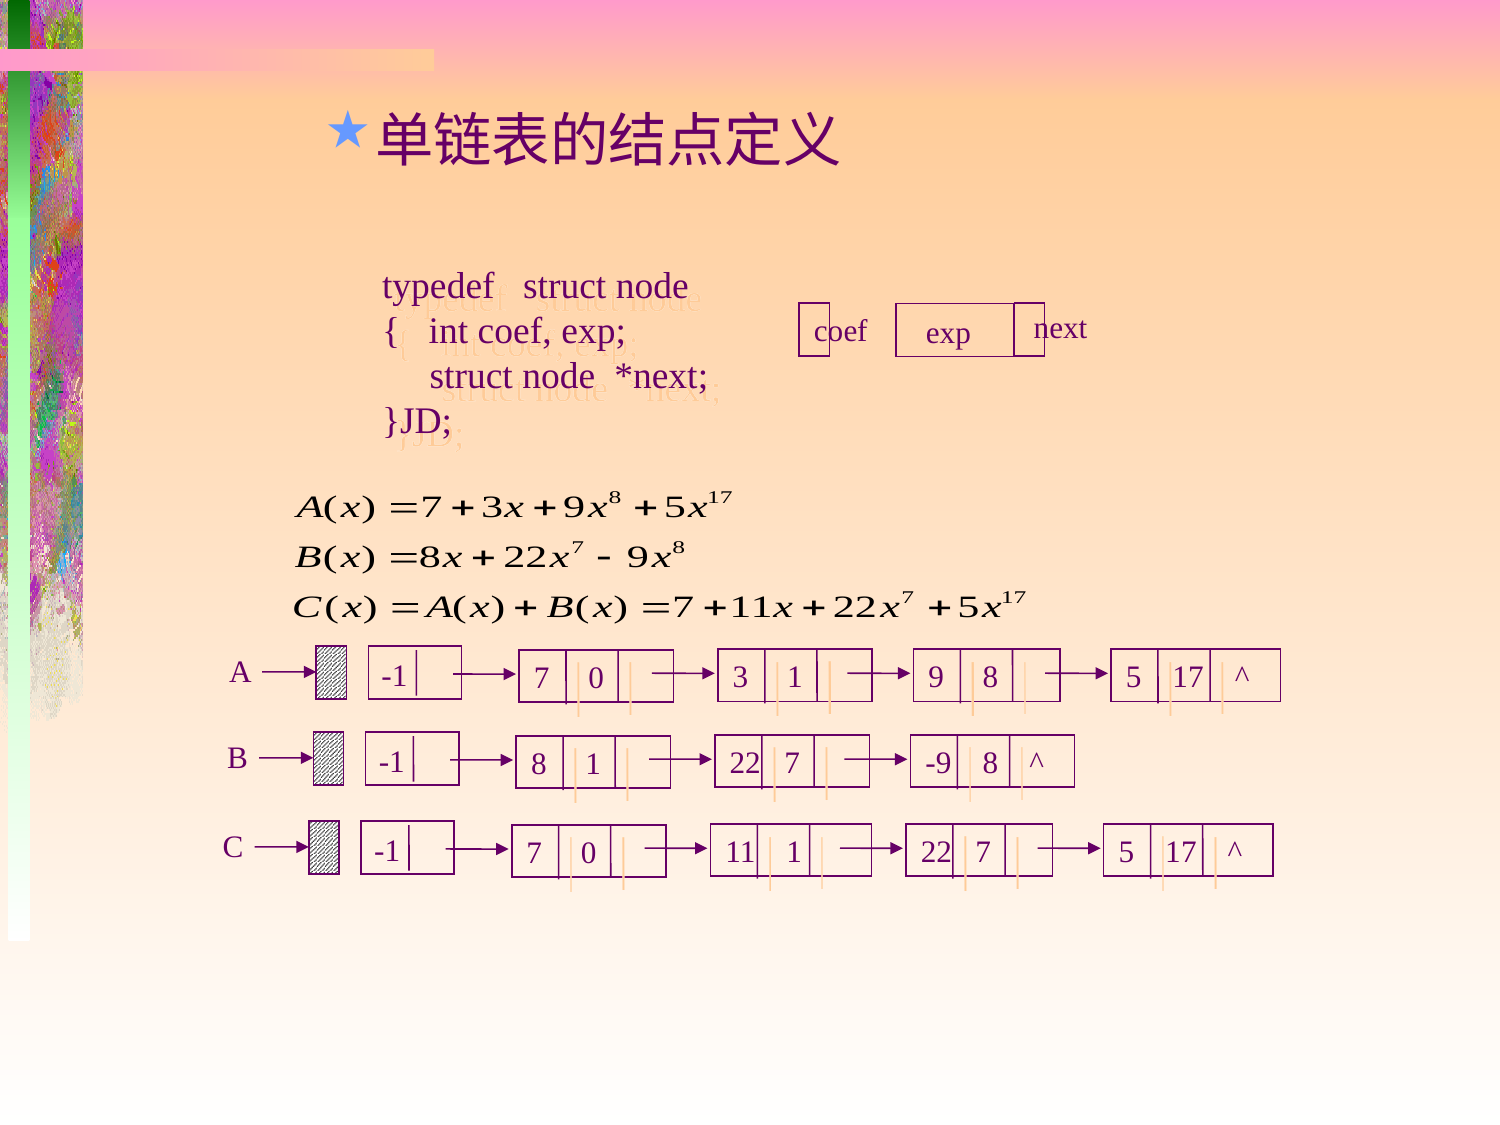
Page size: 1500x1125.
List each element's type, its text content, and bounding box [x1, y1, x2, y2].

picture [0, 0, 9, 50]
picture [0, 71, 9, 821]
picture [29, 0, 83, 50]
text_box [211, 728, 1076, 791]
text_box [286, 481, 1035, 633]
list 单链表的结点定义 [232, 95, 1279, 169]
text_box typedef struct node { int coef, exp; struct node *next; }JD; [367, 253, 724, 449]
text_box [798, 299, 1103, 358]
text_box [206, 817, 1275, 880]
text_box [213, 642, 1282, 705]
picture [29, 71, 83, 821]
